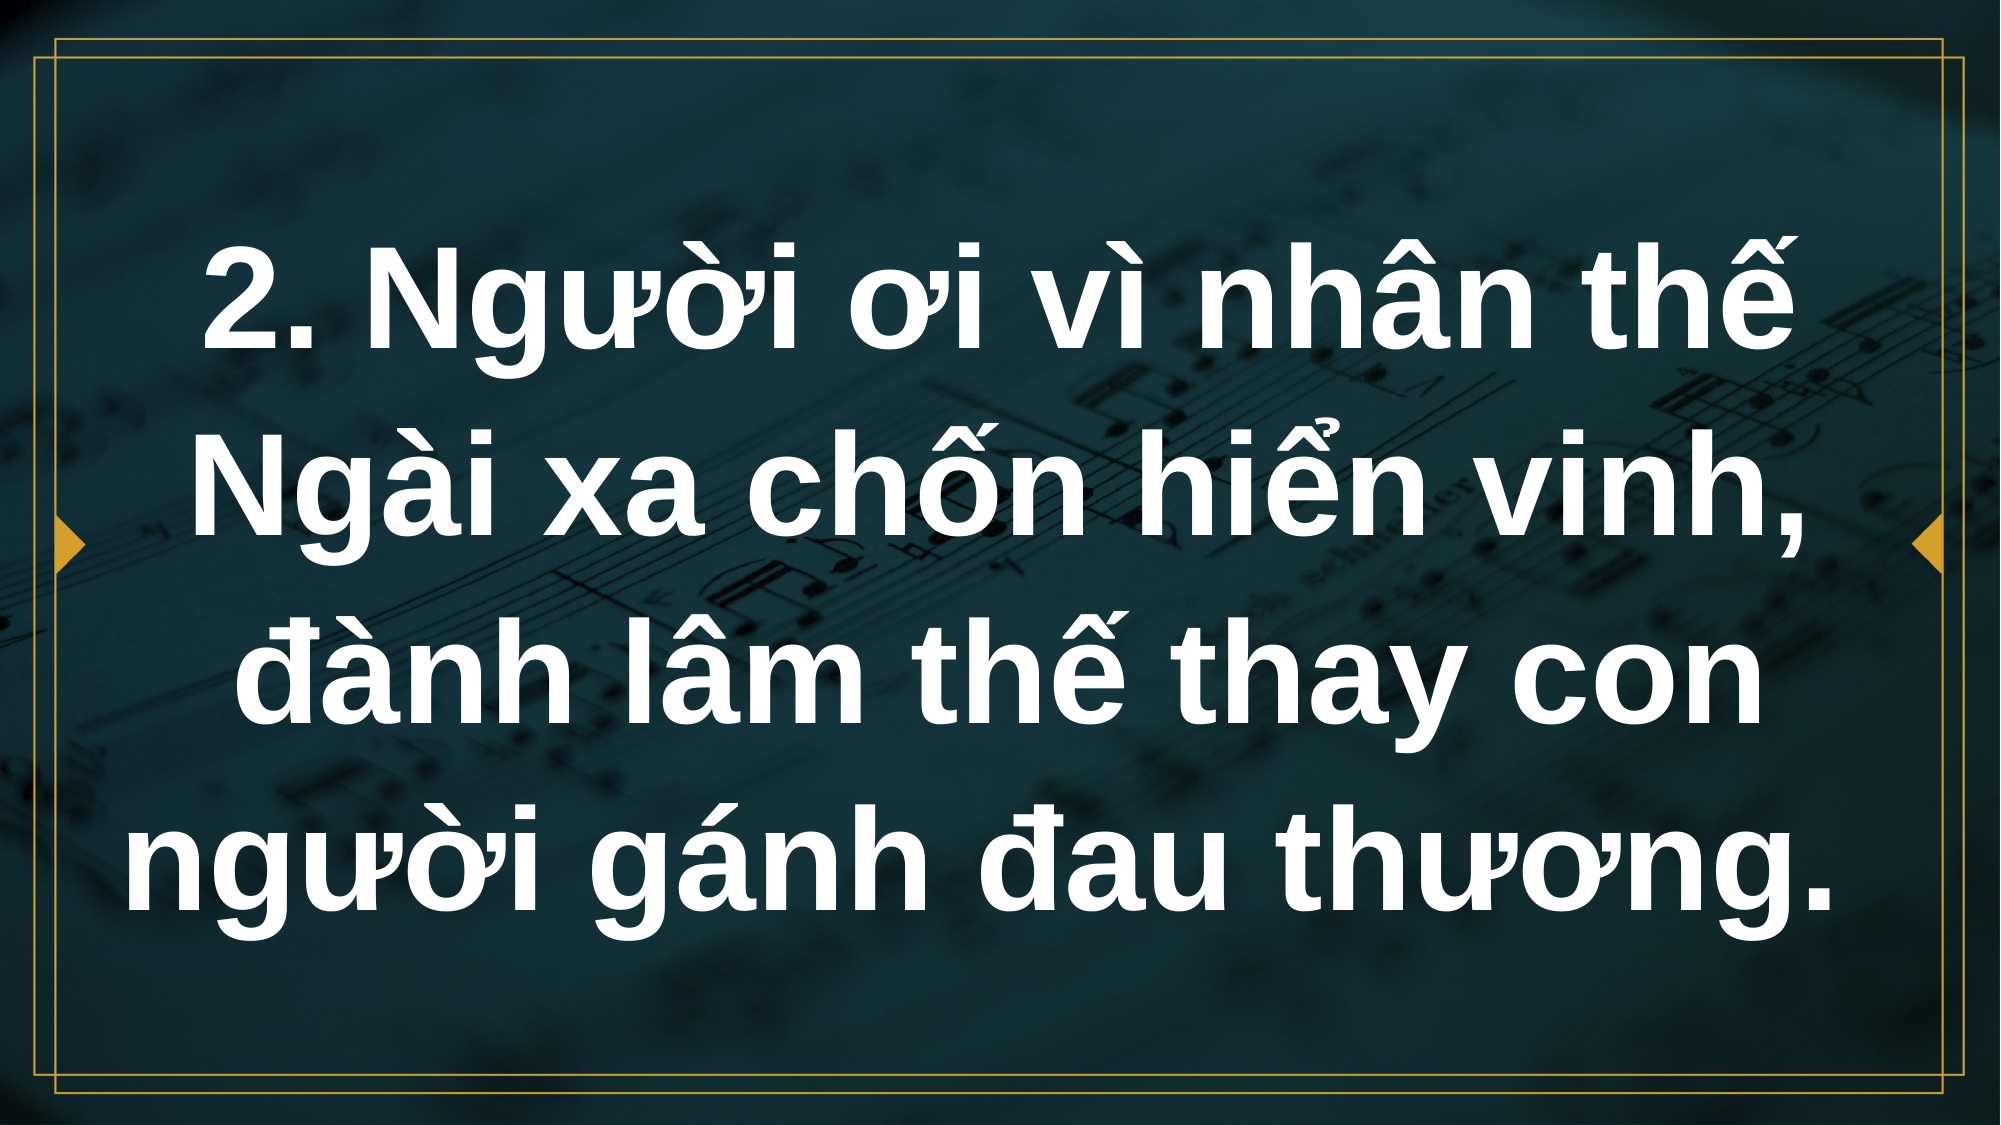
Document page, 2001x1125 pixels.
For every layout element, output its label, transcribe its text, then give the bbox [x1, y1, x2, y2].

title 2. Người ơi vì nhân thế Ngài xa chốn hiển vinh, đành lâm thế thay con người gánh đau thương. [55, 53, 1945, 1077]
picture [0, 0, 2000, 1125]
